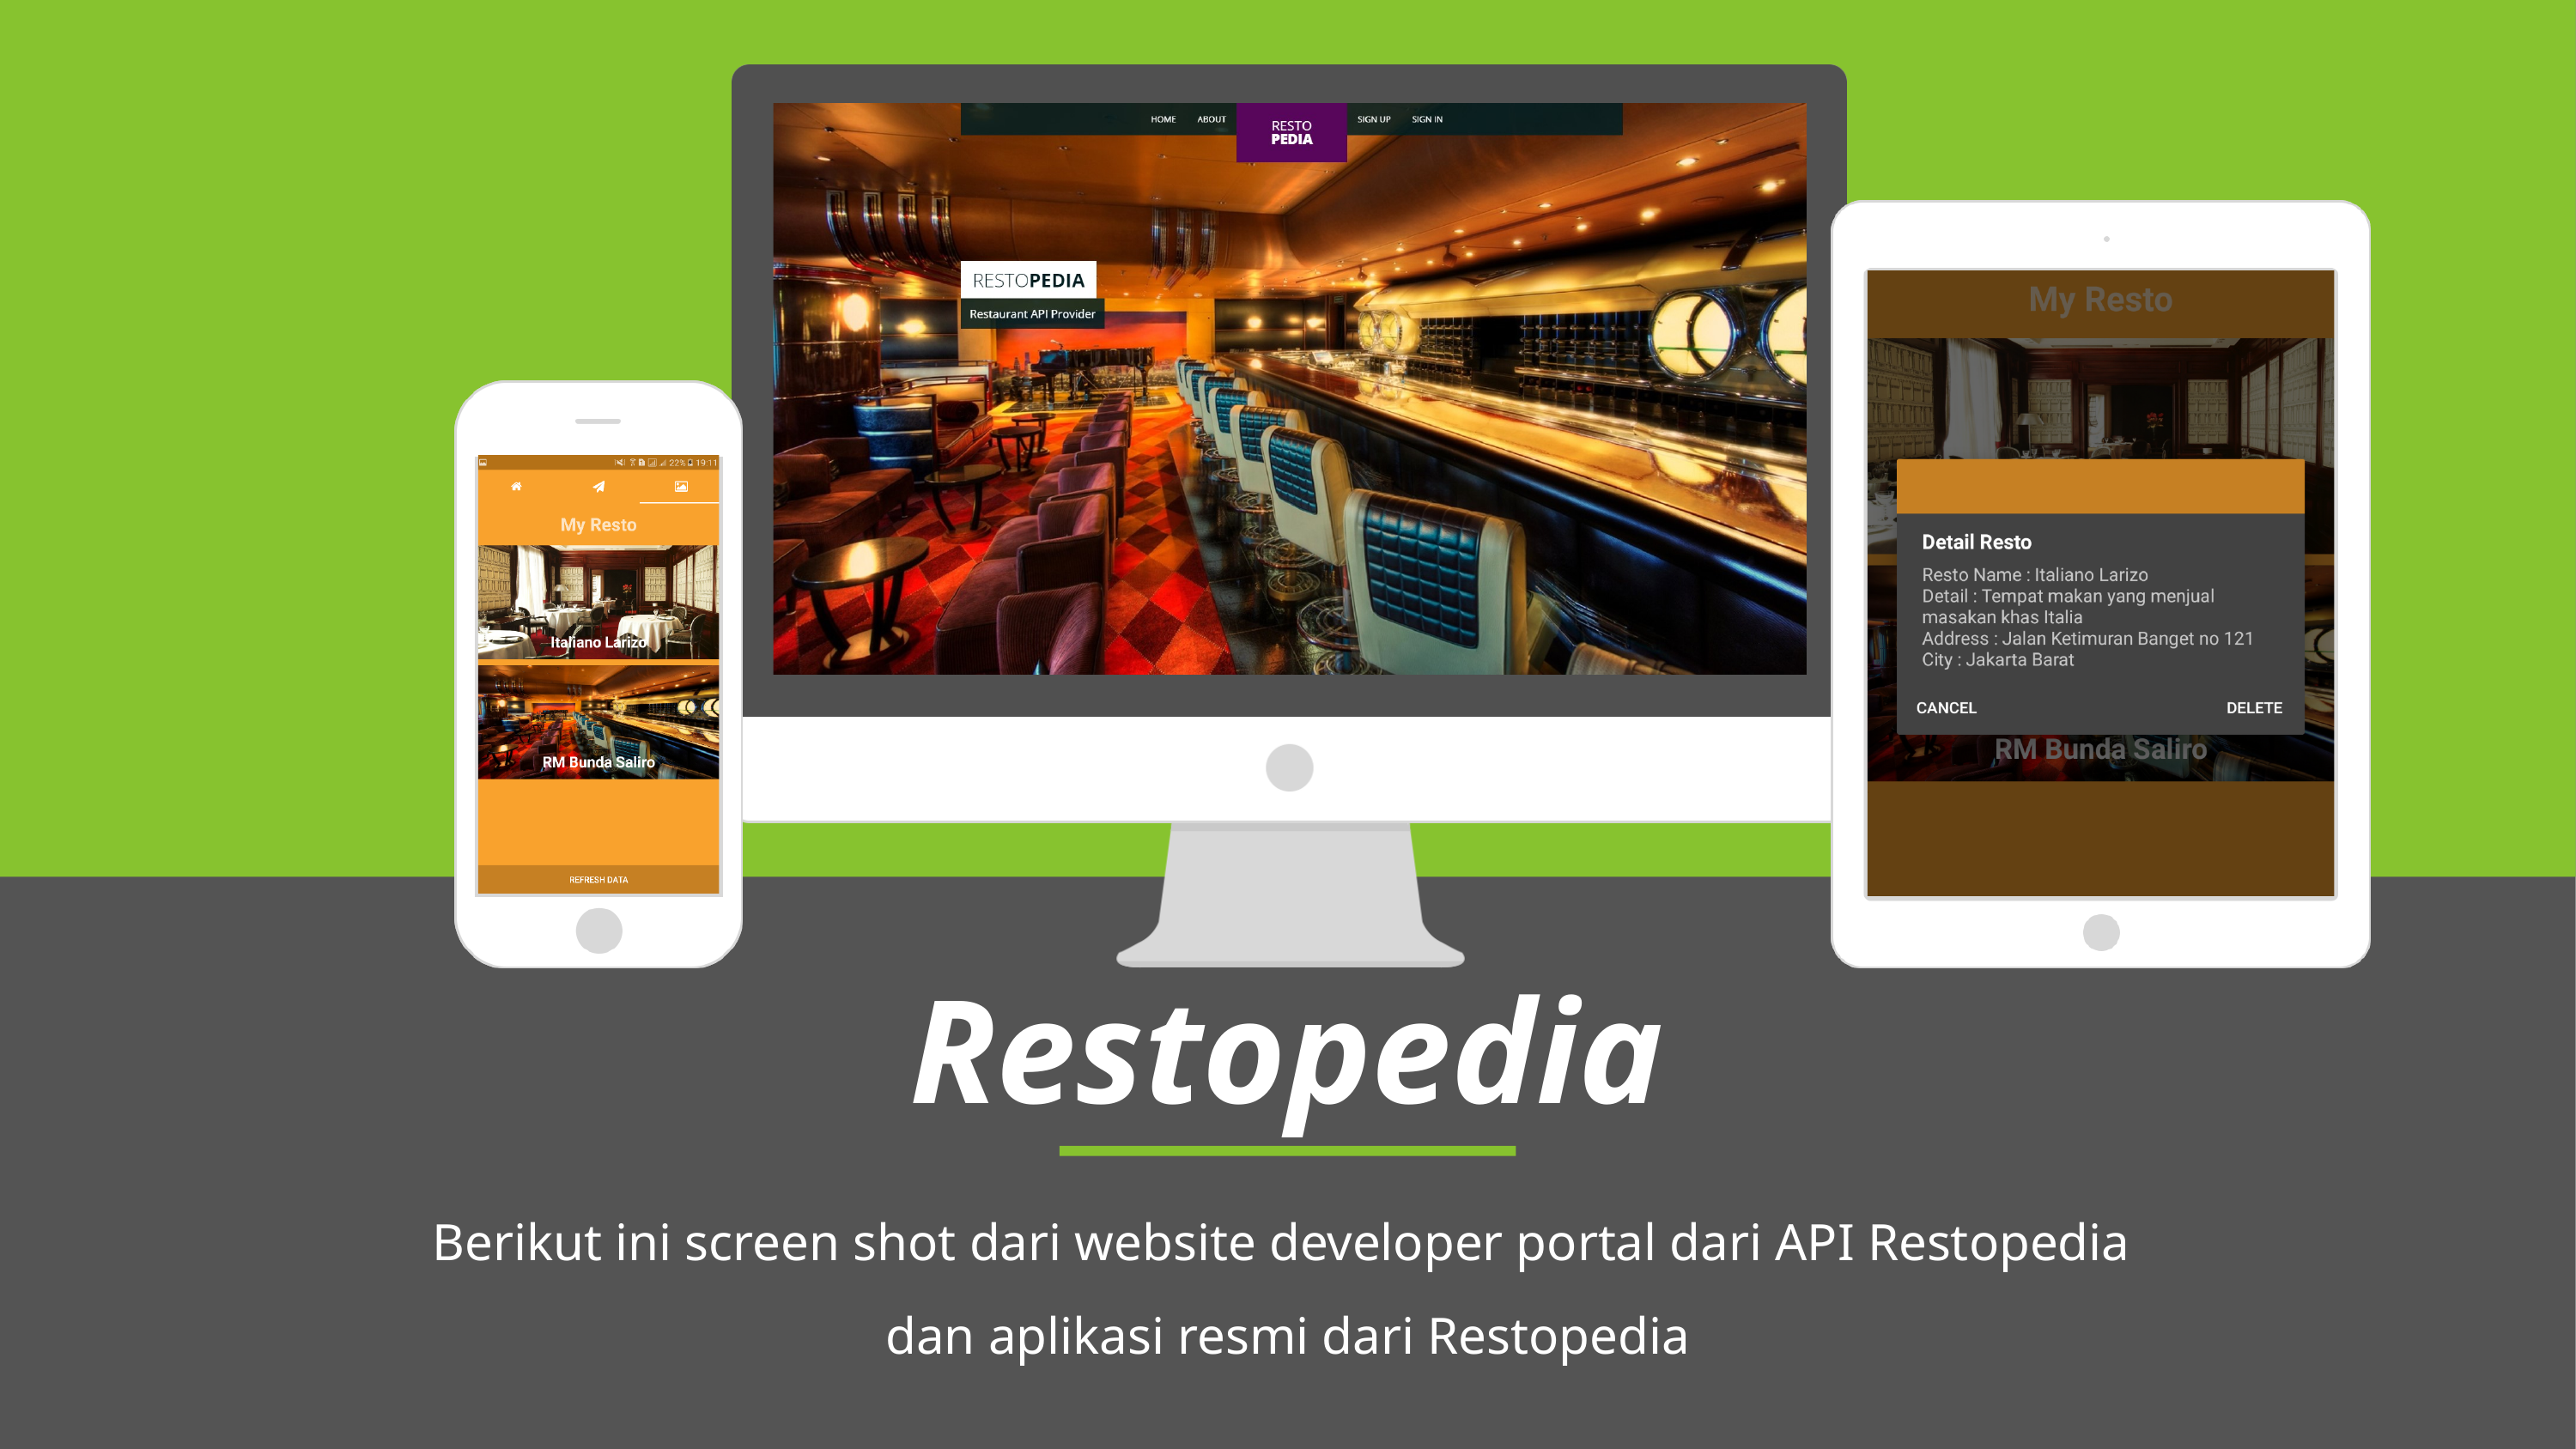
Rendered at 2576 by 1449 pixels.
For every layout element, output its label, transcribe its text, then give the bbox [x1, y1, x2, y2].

title Restopedia [102, 953, 2472, 1144]
picture [454, 64, 2371, 953]
list Berikut ini screen shot dari website developer portal dari API Restopedia dan aplikasi resmi dari Restopedia [60, 1187, 2516, 1400]
